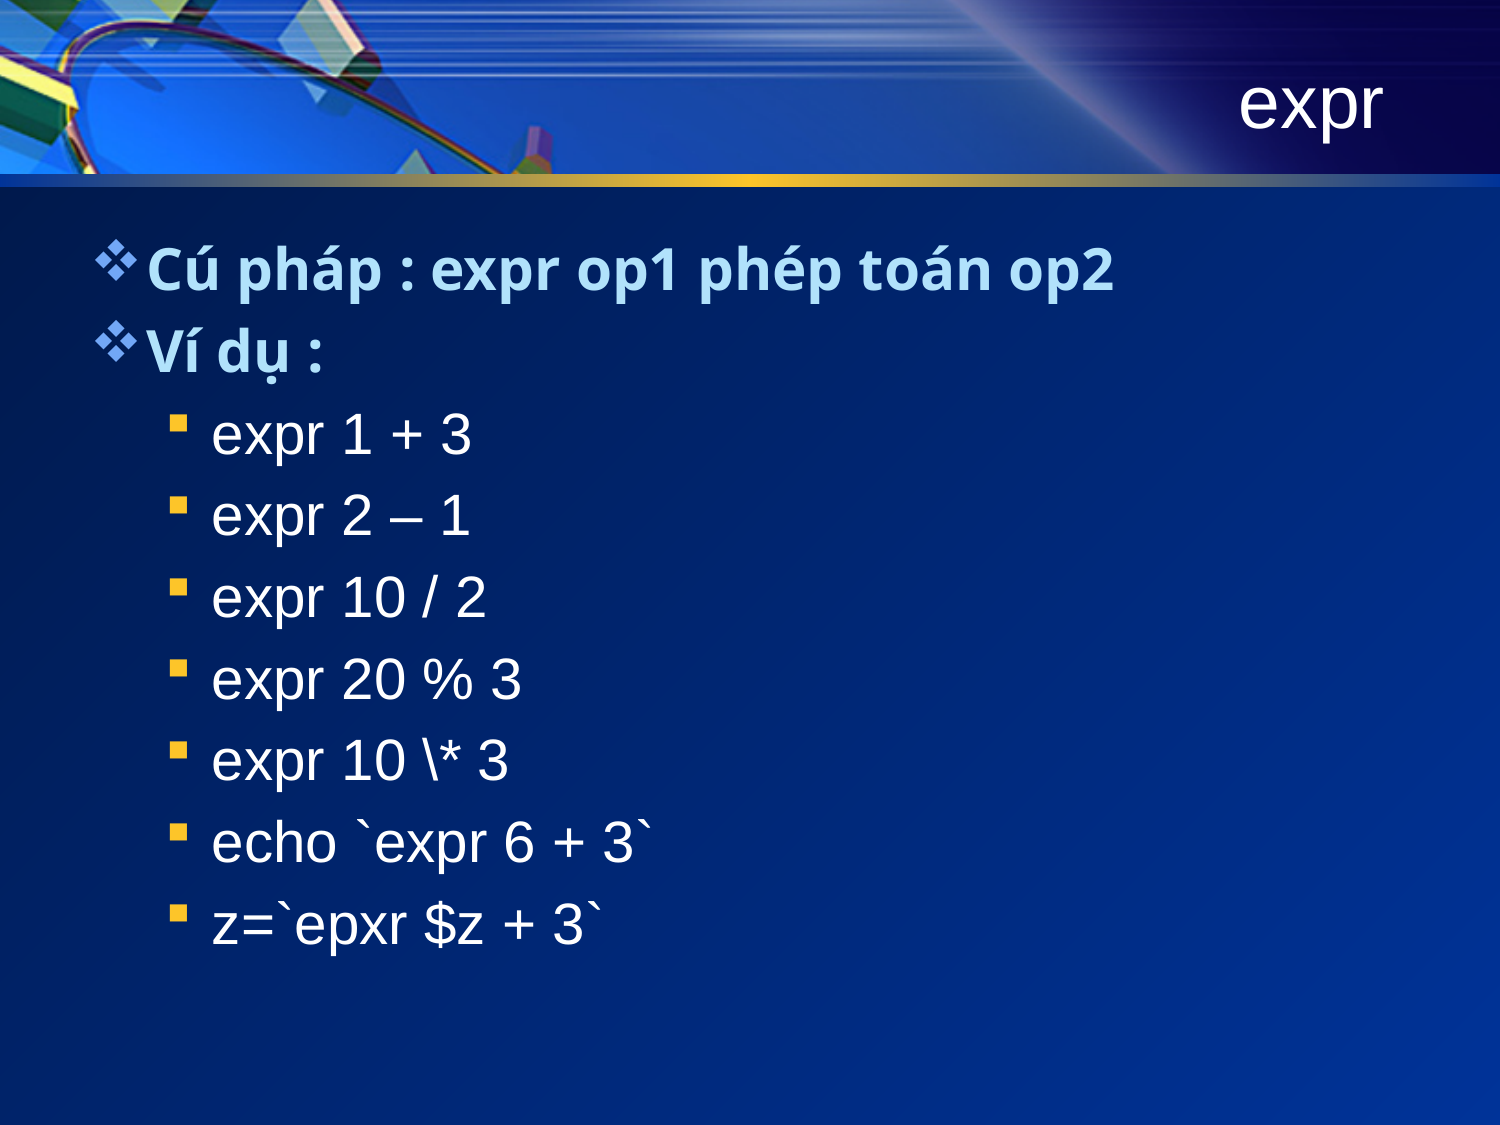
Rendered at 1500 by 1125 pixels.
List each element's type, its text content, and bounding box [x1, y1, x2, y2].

picture [0, 0, 1500, 175]
title expr [162, 52, 1401, 145]
list Cú pháp : expr op1 phép toán op2 Ví dụ : expr 1 + 3 expr 2 – 1 expr 10 / 2 expr 20 % 3 expr 10 \* 3 echo `expr 6 + 3` z=`epxr $z + 3` [74, 224, 1426, 1087]
